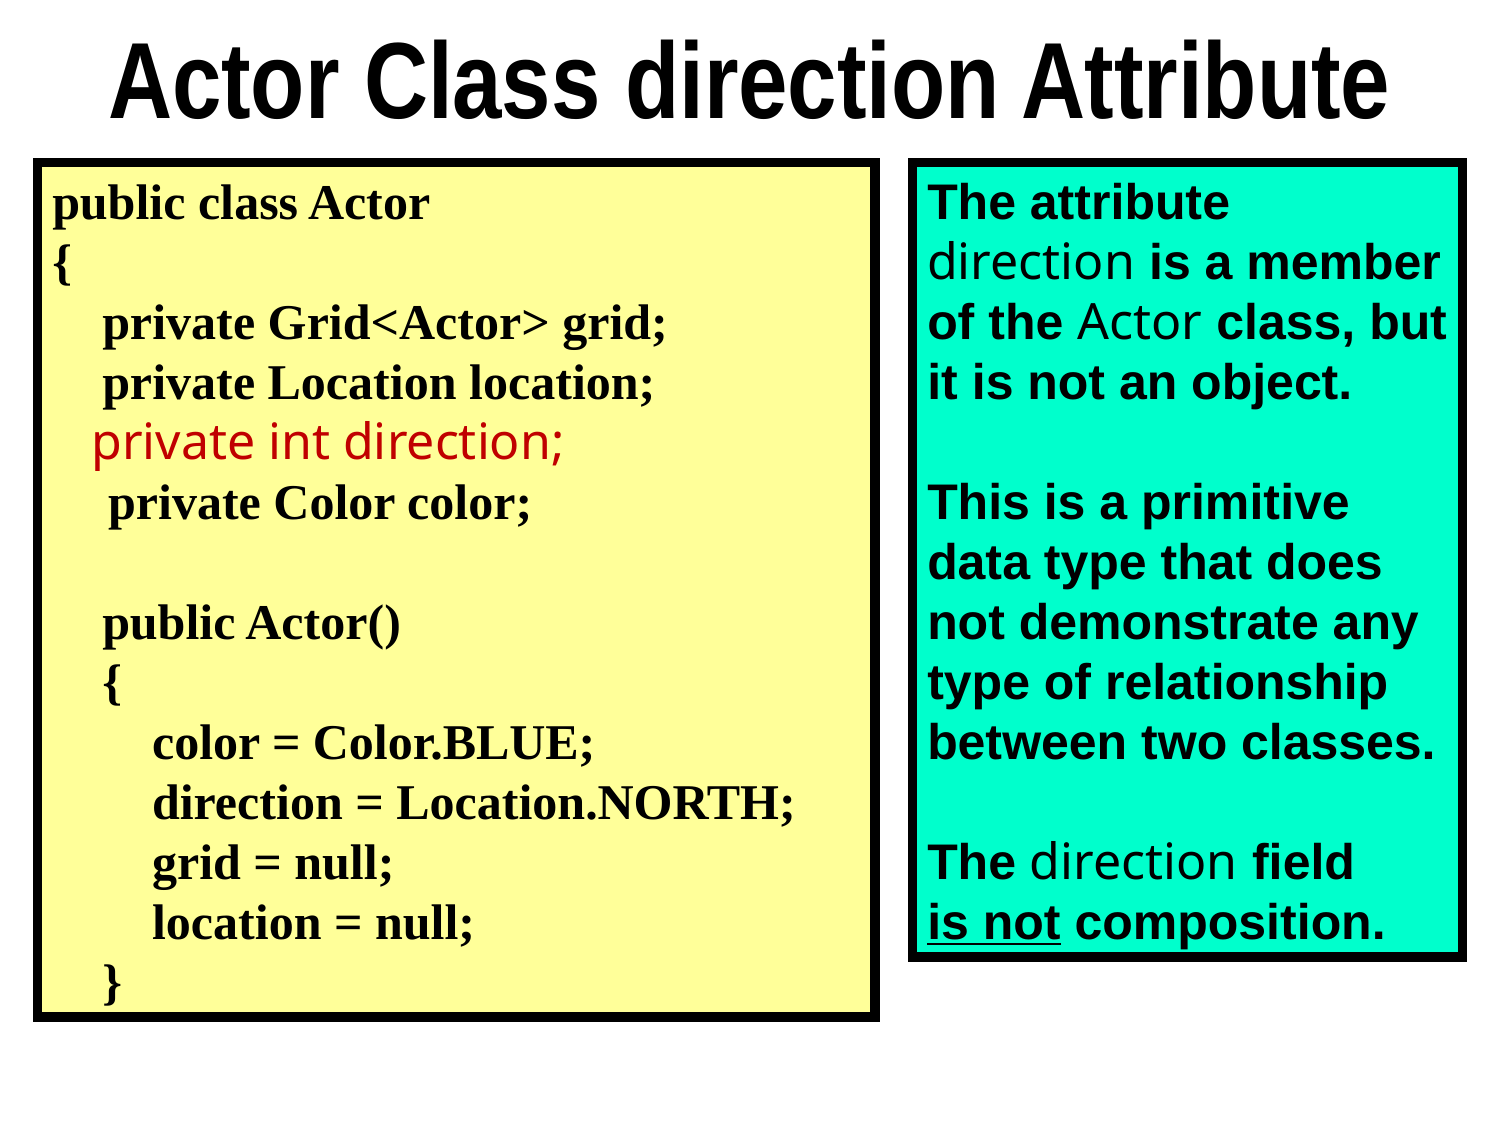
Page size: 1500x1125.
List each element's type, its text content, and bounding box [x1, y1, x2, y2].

title Actor Class direction Attribute [0, 0, 1500, 150]
text_box public class Actor { private Grid<Actor> grid; private Location location; private int direction; private Color color; public Actor() { color = Color.BLUE; direction = Location.NORTH; grid = null; location = null; } [37, 162, 875, 1018]
text_box The attribute direction is a member of the Actor class, but it is not an object. This is a primitive data type that does not demonstrate any type of relationship between two classes. The direction field is not composition. [912, 162, 1463, 958]
